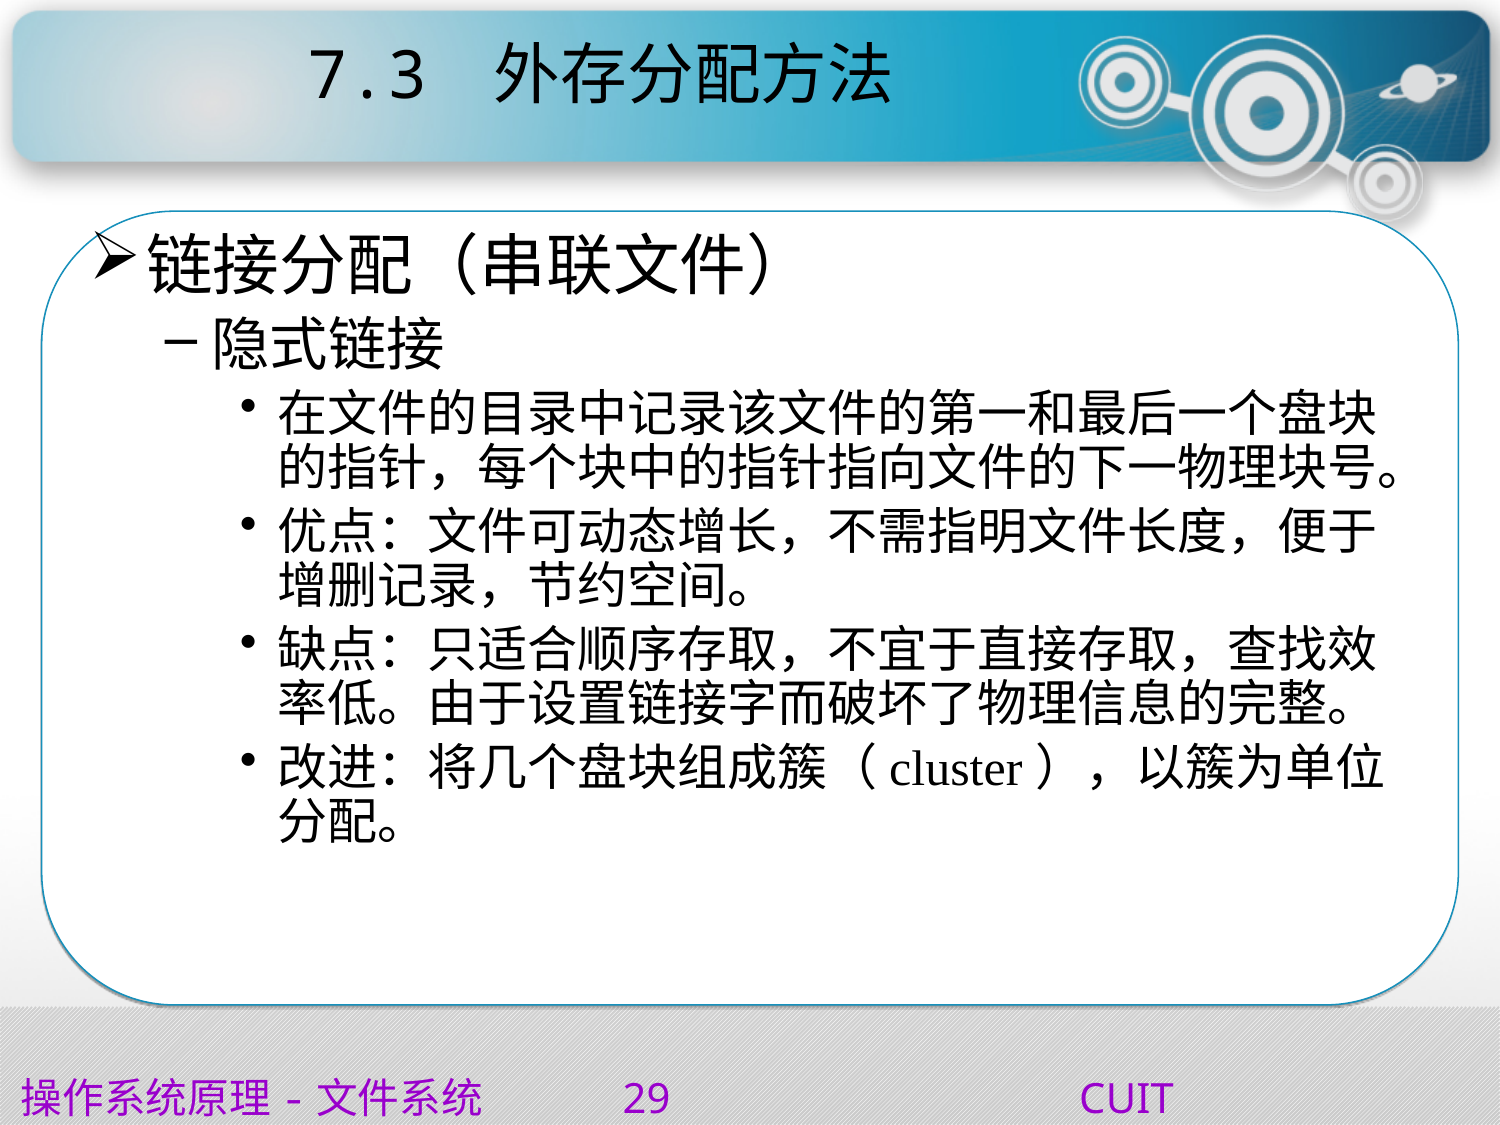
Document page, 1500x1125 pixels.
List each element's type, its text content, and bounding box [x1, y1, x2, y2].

list 链接分配（串联文件） 隐式链接 在文件的目录中记录该文件的第一和最后一个盘块的指针，每个块中的指针指向文件的下一物理块号。 优点：文件可动态增长，不需指明文件长度，便于增删记录，节约空间。 缺点：只适合顺序存取，不宜于直接存取，查找效率低。由于设置链接字而破坏了物理信息的完整。 改进：将几个盘块组成簇（cluster），以簇为单位分配。 [75, 224, 1425, 1005]
title 7.3 外存分配方法 [75, 24, 1128, 212]
picture [0, 0, 1500, 1006]
